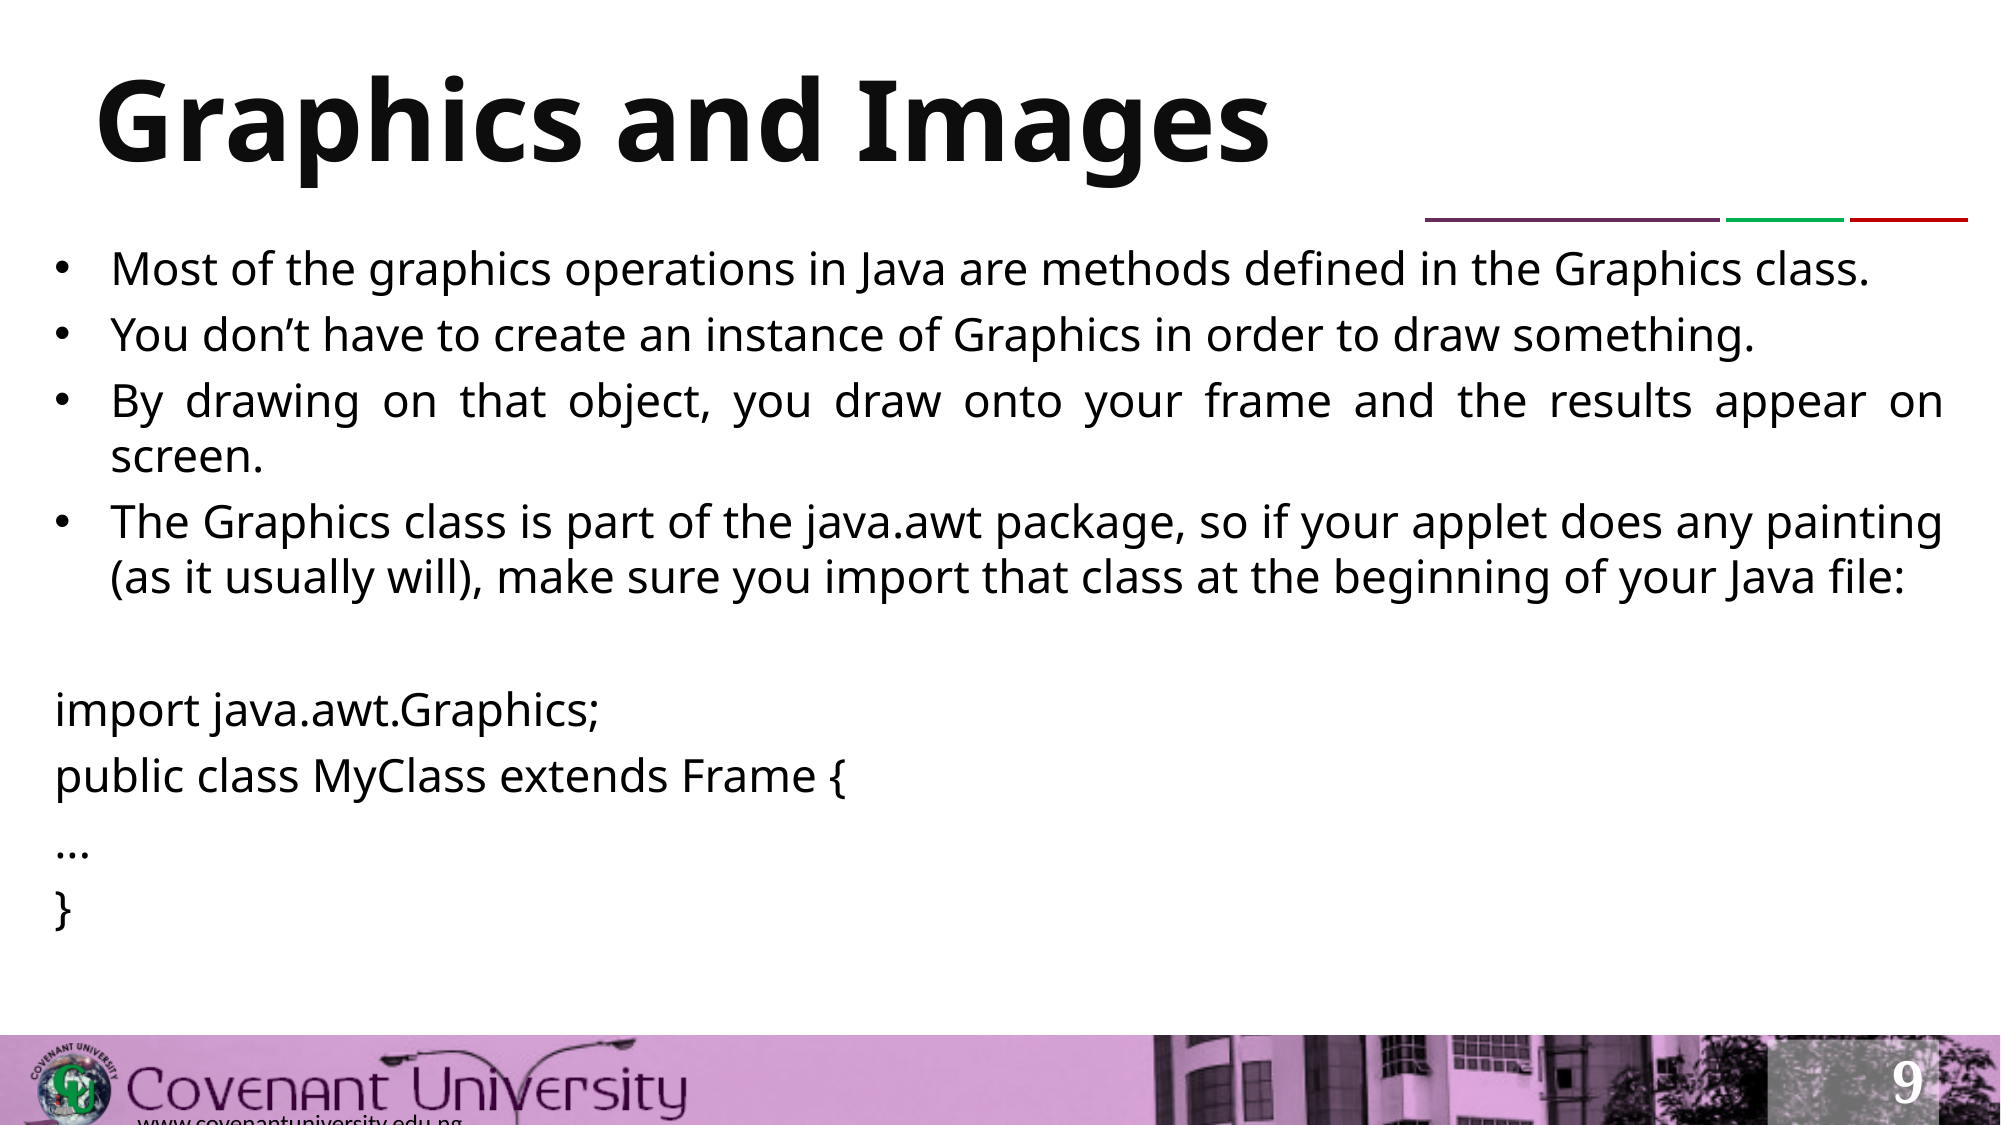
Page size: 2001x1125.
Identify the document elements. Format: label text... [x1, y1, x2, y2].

list Most of the graphics operations in Java are methods defined in the Graphics class. You don’t have to create an instance of Graphics in order to draw something. By drawing on that object, you draw onto your frame and the results appear on screen. The Graphics class is part of the java.awt package, so if your applet does any painting (as it usually will), make sure you import that class at the beginning of your Java file: import java.awt.Graphics; public class MyClass extends Frame { ... } [39, 231, 1961, 1024]
picture [23, 1036, 1071, 1125]
title Graphics and Images [74, 20, 2000, 213]
